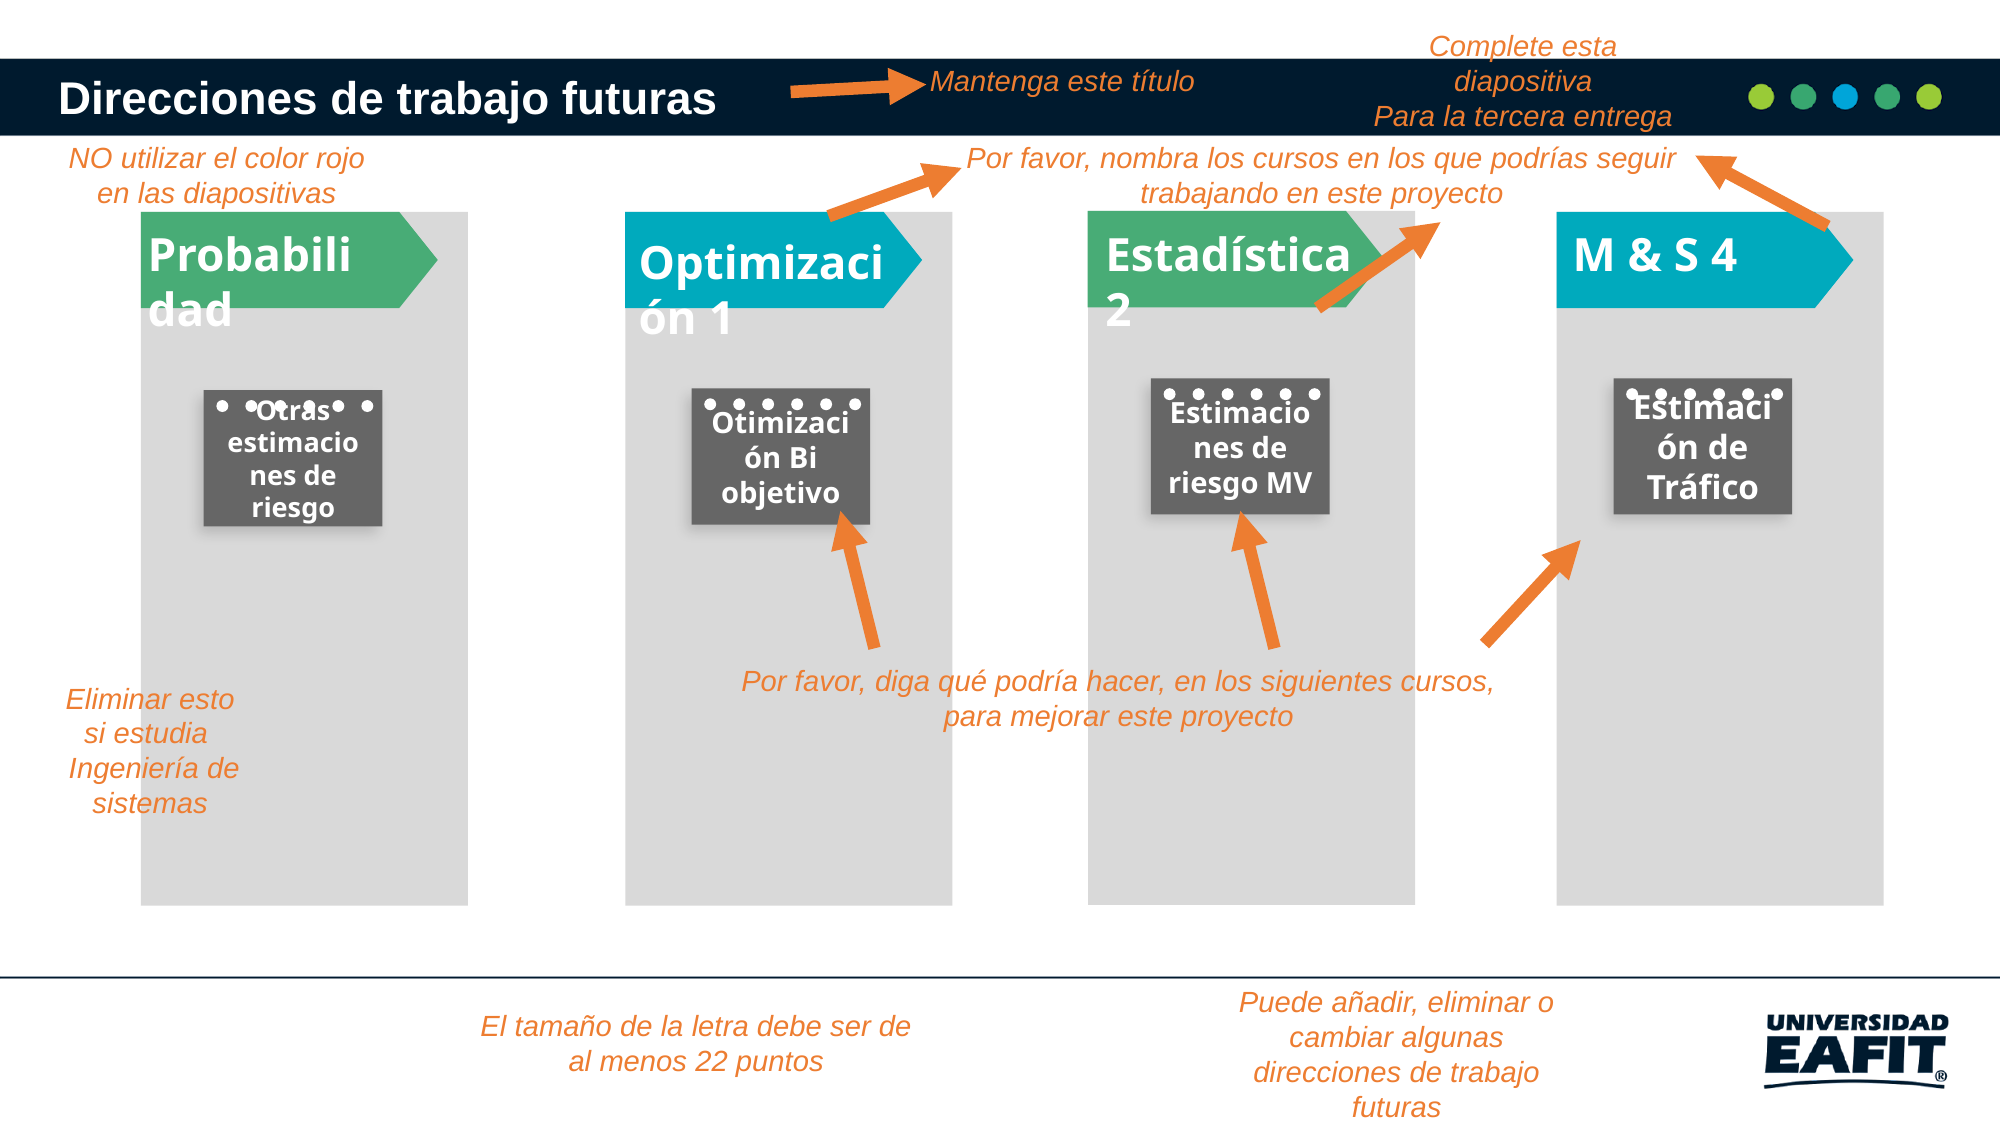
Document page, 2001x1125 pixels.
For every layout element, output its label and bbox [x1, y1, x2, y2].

text_box [203, 389, 383, 527]
text_box [1150, 378, 1330, 515]
picture [0, 0, 2000, 1125]
text_box [1613, 378, 1793, 515]
text_box [691, 388, 871, 525]
